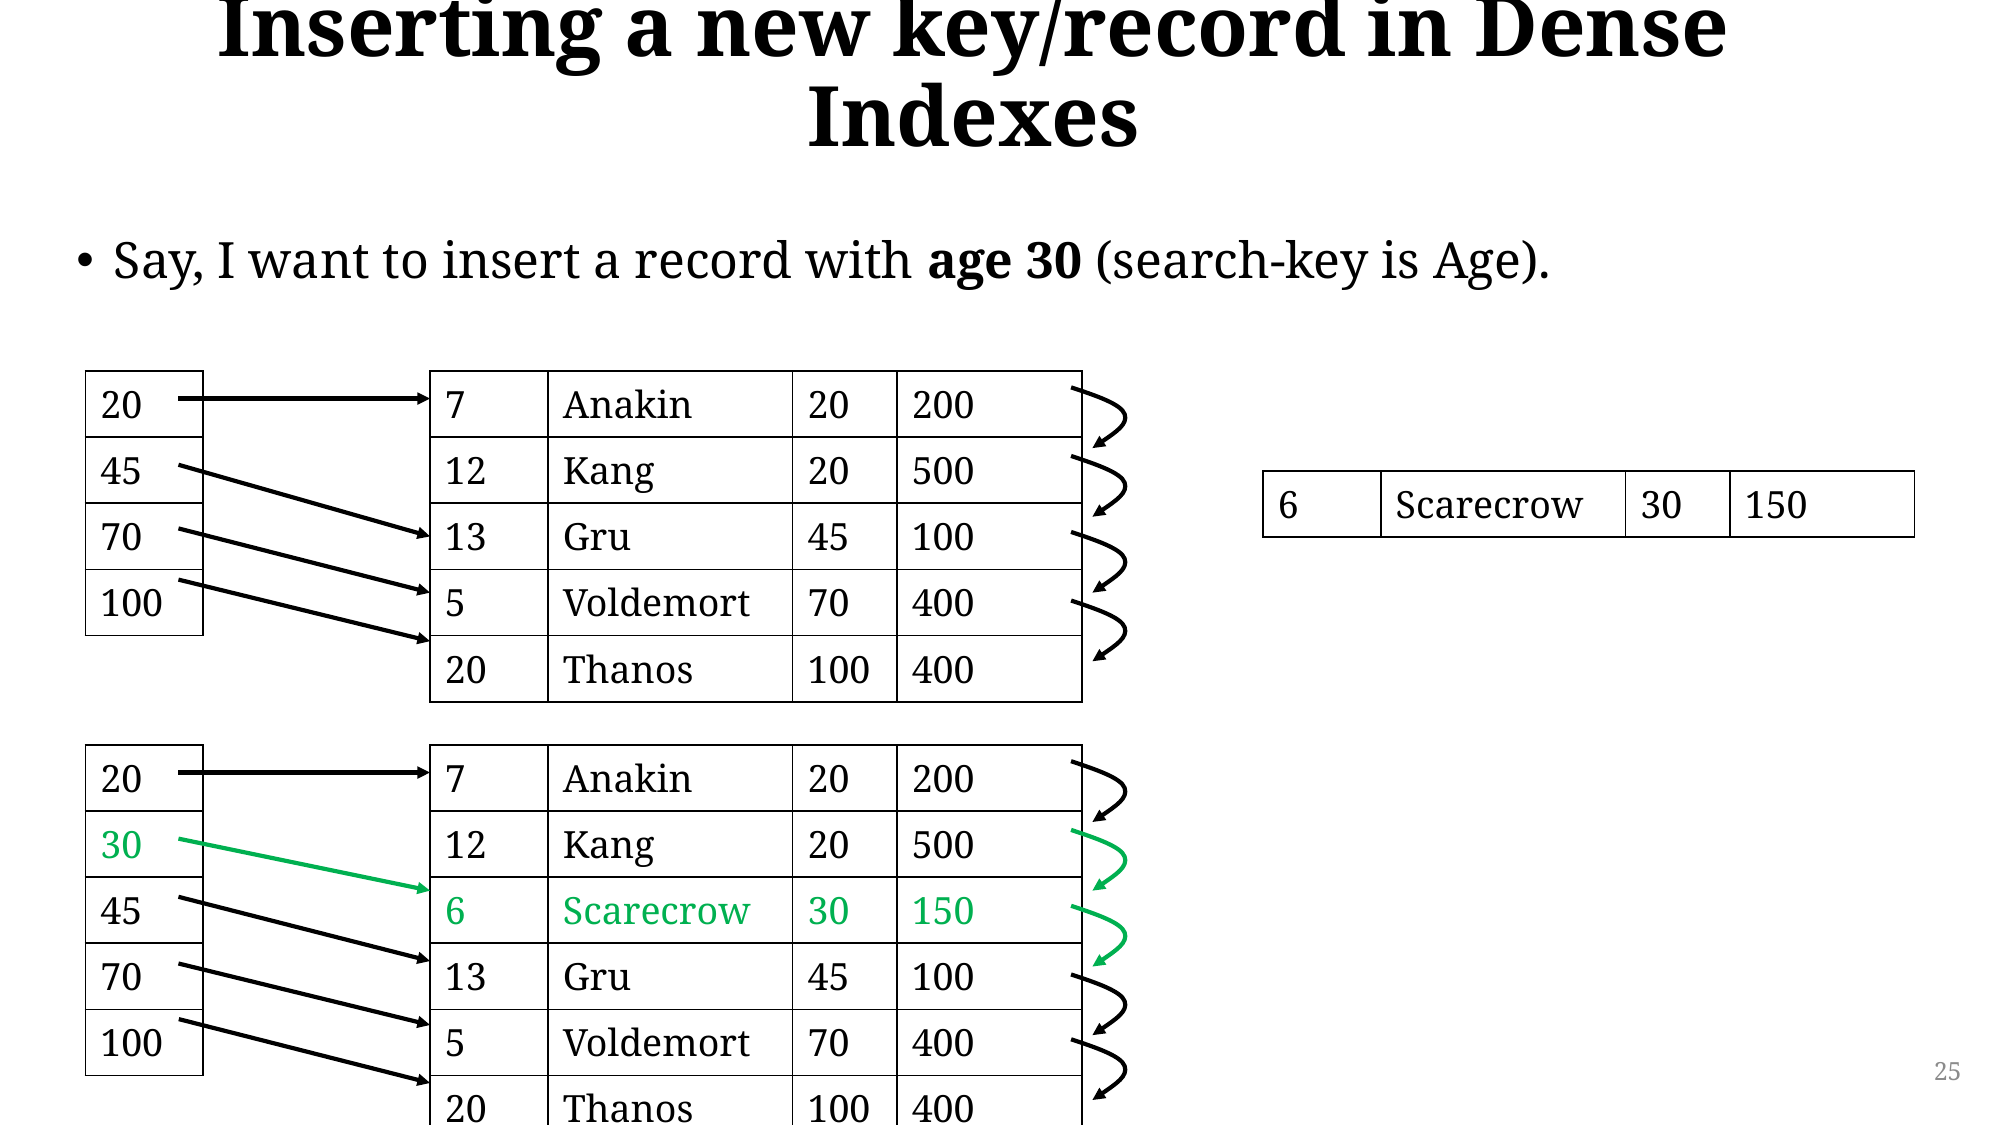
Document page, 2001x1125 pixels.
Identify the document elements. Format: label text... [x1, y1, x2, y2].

table_cell Gru [549, 944, 792, 1009]
text_box [1070, 904, 1127, 967]
table_cell Voldemort [549, 1010, 792, 1075]
table_cell 45 [86, 878, 202, 942]
table_cell 70 [86, 504, 202, 569]
table_header 150 [1731, 472, 1914, 536]
table_header Scarecrow [1382, 472, 1625, 536]
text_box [178, 593, 430, 642]
table_cell 12 [431, 812, 547, 876]
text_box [429, 371, 1126, 676]
list Say, I want to insert a record with age 30 (search-key is Age). [61, 227, 2000, 948]
table_header 20 [86, 372, 202, 436]
table_cell 150 [898, 878, 1081, 942]
table_header 200 [898, 746, 1081, 810]
text_box [1070, 760, 1127, 822]
table_header 20 [793, 746, 896, 810]
table_header 30 [1626, 472, 1729, 536]
text_box [1070, 828, 1127, 891]
table_cell 20 [793, 812, 896, 876]
table_cell 400 [898, 1076, 1081, 1125]
table_cell Scarecrow [549, 878, 792, 942]
table_cell 6 [431, 878, 547, 942]
table_cell Kang [549, 812, 792, 876]
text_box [178, 464, 430, 524]
table_header 20 [86, 746, 202, 810]
table_cell Thanos [549, 1076, 792, 1125]
table_cell 100 [898, 944, 1081, 1009]
table_cell 400 [898, 1010, 1081, 1075]
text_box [178, 1019, 430, 1083]
table_header 7 [431, 746, 547, 810]
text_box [178, 838, 430, 891]
table_cell 13 [431, 944, 547, 1009]
table_cell 100 [86, 1010, 178, 1075]
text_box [178, 896, 430, 961]
table_cell 30 [86, 812, 202, 876]
table_header Anakin [549, 746, 792, 810]
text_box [178, 963, 430, 1019]
title Inserting a new key/record in Dense Indexes [85, 0, 1863, 149]
table_cell 45 [793, 944, 896, 1009]
table_cell 70 [793, 1010, 896, 1075]
table_header 6 [1264, 472, 1380, 536]
table_cell 100 [86, 570, 178, 635]
table_cell 70 [86, 944, 178, 1009]
table_cell 100 [793, 1076, 896, 1125]
table_cell 30 [793, 878, 896, 942]
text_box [178, 528, 430, 593]
text_box [1070, 1038, 1127, 1100]
table_cell 45 [86, 438, 202, 502]
slide_number 25 [1526, 1042, 1977, 1103]
table_cell 500 [898, 812, 1081, 876]
table_cell 5 [431, 1010, 547, 1075]
table_cell 20 [431, 1076, 547, 1125]
text_box [1070, 973, 1127, 1036]
